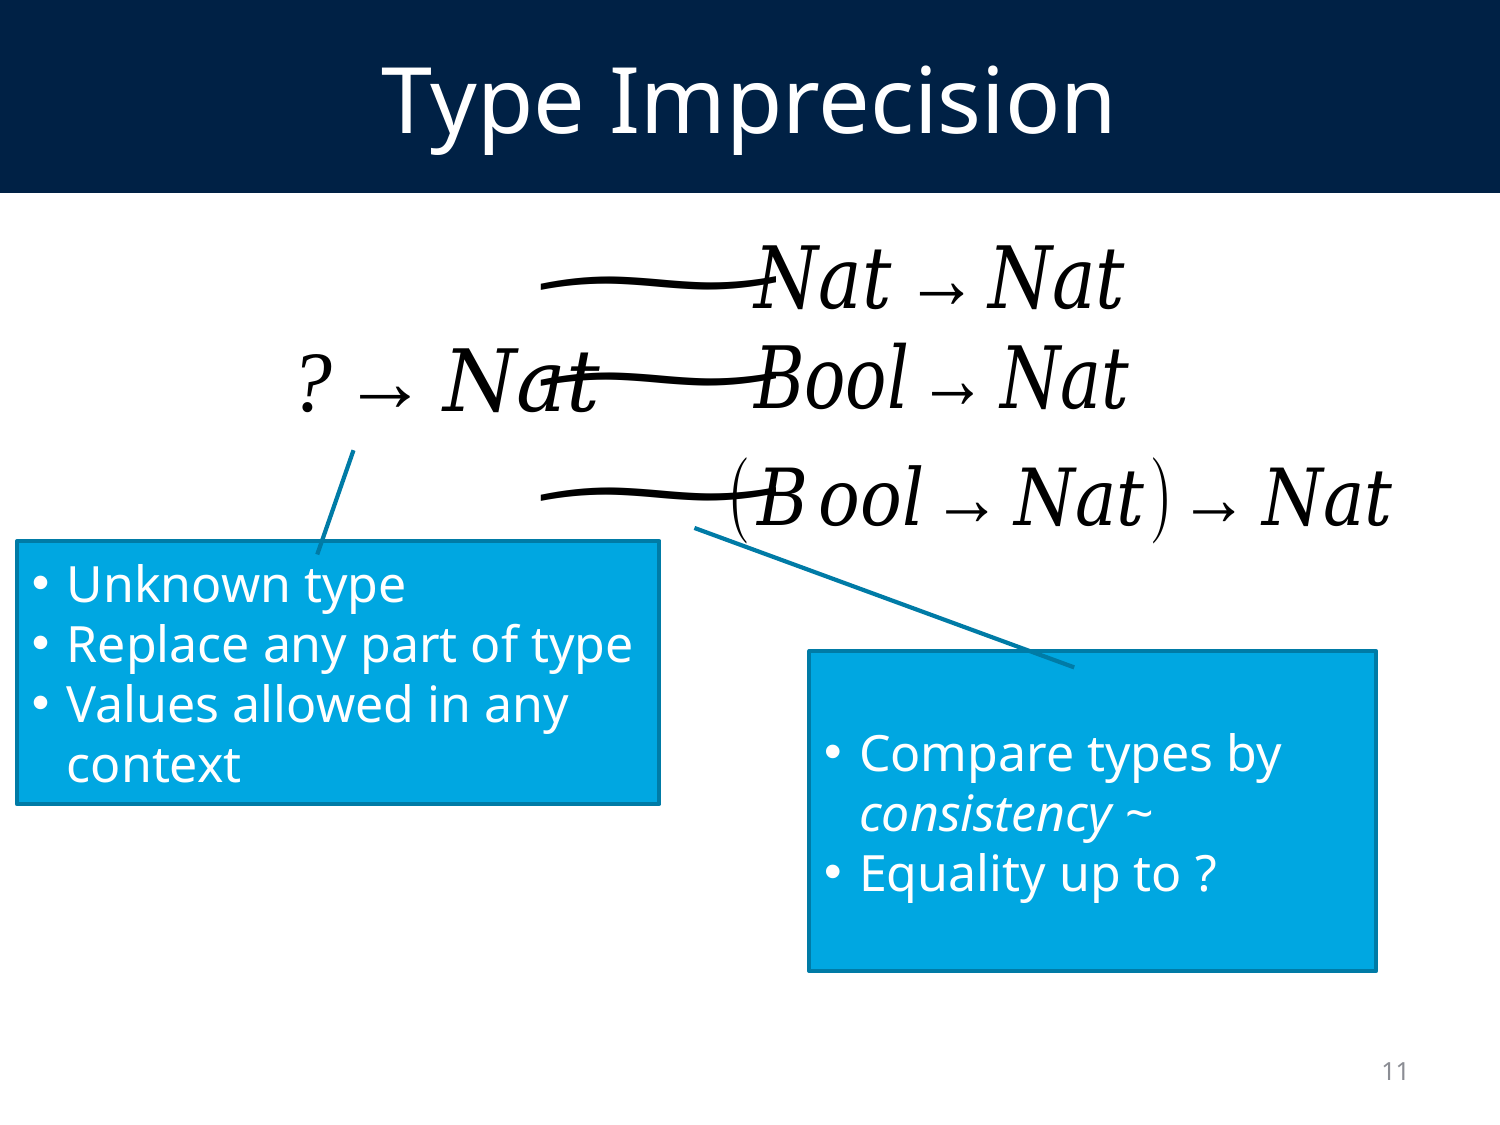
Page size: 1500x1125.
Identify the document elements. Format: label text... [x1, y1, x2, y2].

title Type Imprecision [0, 0, 1500, 193]
text_box Unknown type Replace any part of type Values allowed in any context [15, 449, 661, 806]
text_box Compare types by consistency ~ Equality up to ? [693, 525, 1378, 973]
slide_number 11 [1074, 1042, 1425, 1103]
